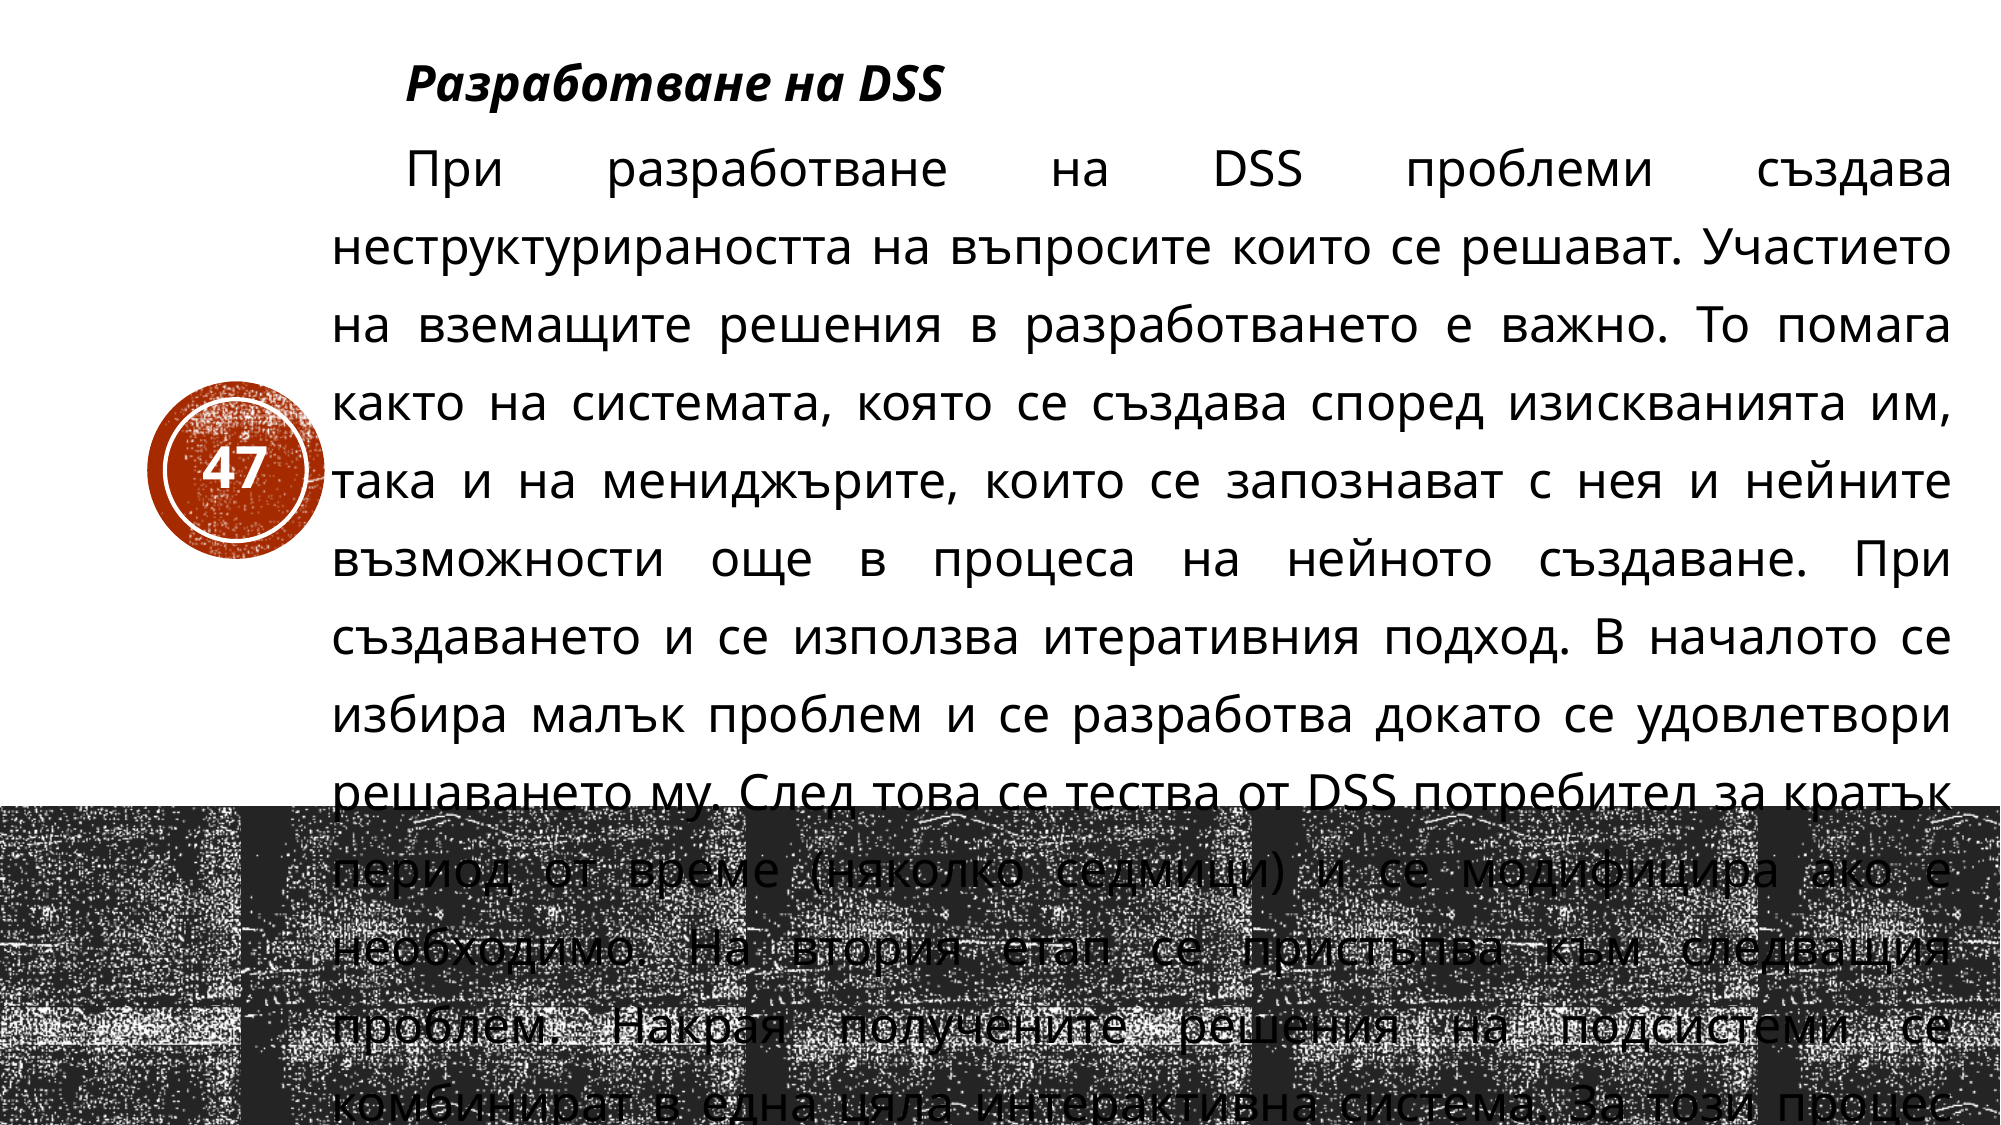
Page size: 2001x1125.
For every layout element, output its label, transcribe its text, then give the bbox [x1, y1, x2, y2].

slide_number 47 [138, 411, 316, 530]
text_box Разработване на DSS При разработване на DSS проблеми създава неструктурираността на въпросите които се решават. Участието на вземащите решения в разработването е важно. То помага както на системата, която се създава според изискванията им, така и на мениджърите, които се запознават с нея и нейните възможности още в процеса на нейното създаване. При създаването и се използва итеративния подход. В началото се избира малък проблем и се разработва докато се удовлетвори решаването му. След това се тества от DSS потребител за кратък период от време (няколко седмици) и се модифицира ако е необходимо. На втория етап се пристъпва към следващия проблем. Накрая получените решения на подсистеми се комбинират в една цяла интерактивна система. За този процес се използва термина създаване на прототип. [316, 26, 1969, 1125]
